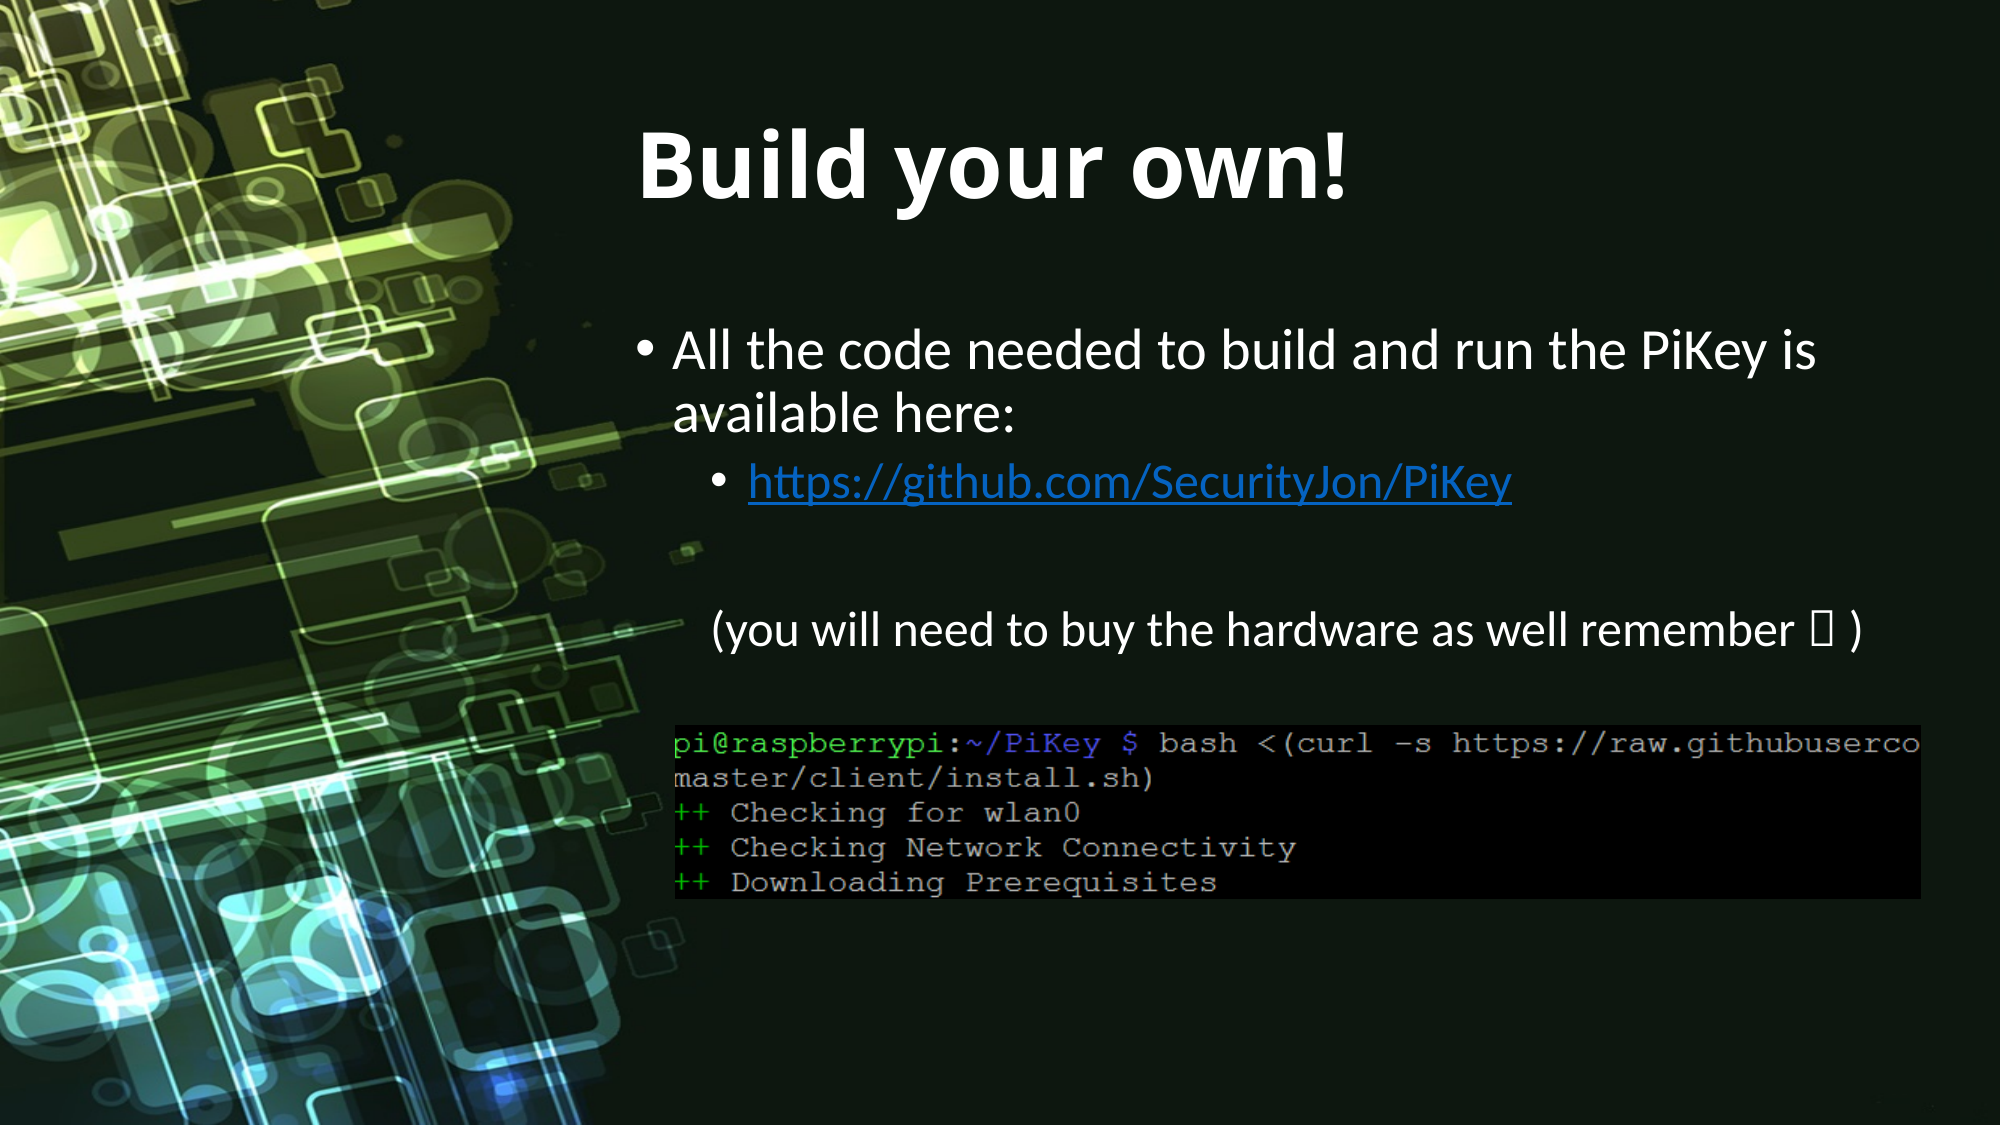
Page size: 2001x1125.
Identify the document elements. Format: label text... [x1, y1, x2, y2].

list All the code needed to build and run the PiKey is available here: https://github.com/SecurityJon/PiKey (you will need to buy the hardware as well remember  ) [620, 311, 1905, 1026]
picture [0, 0, 2000, 1125]
title Build your own! [620, 59, 1863, 278]
